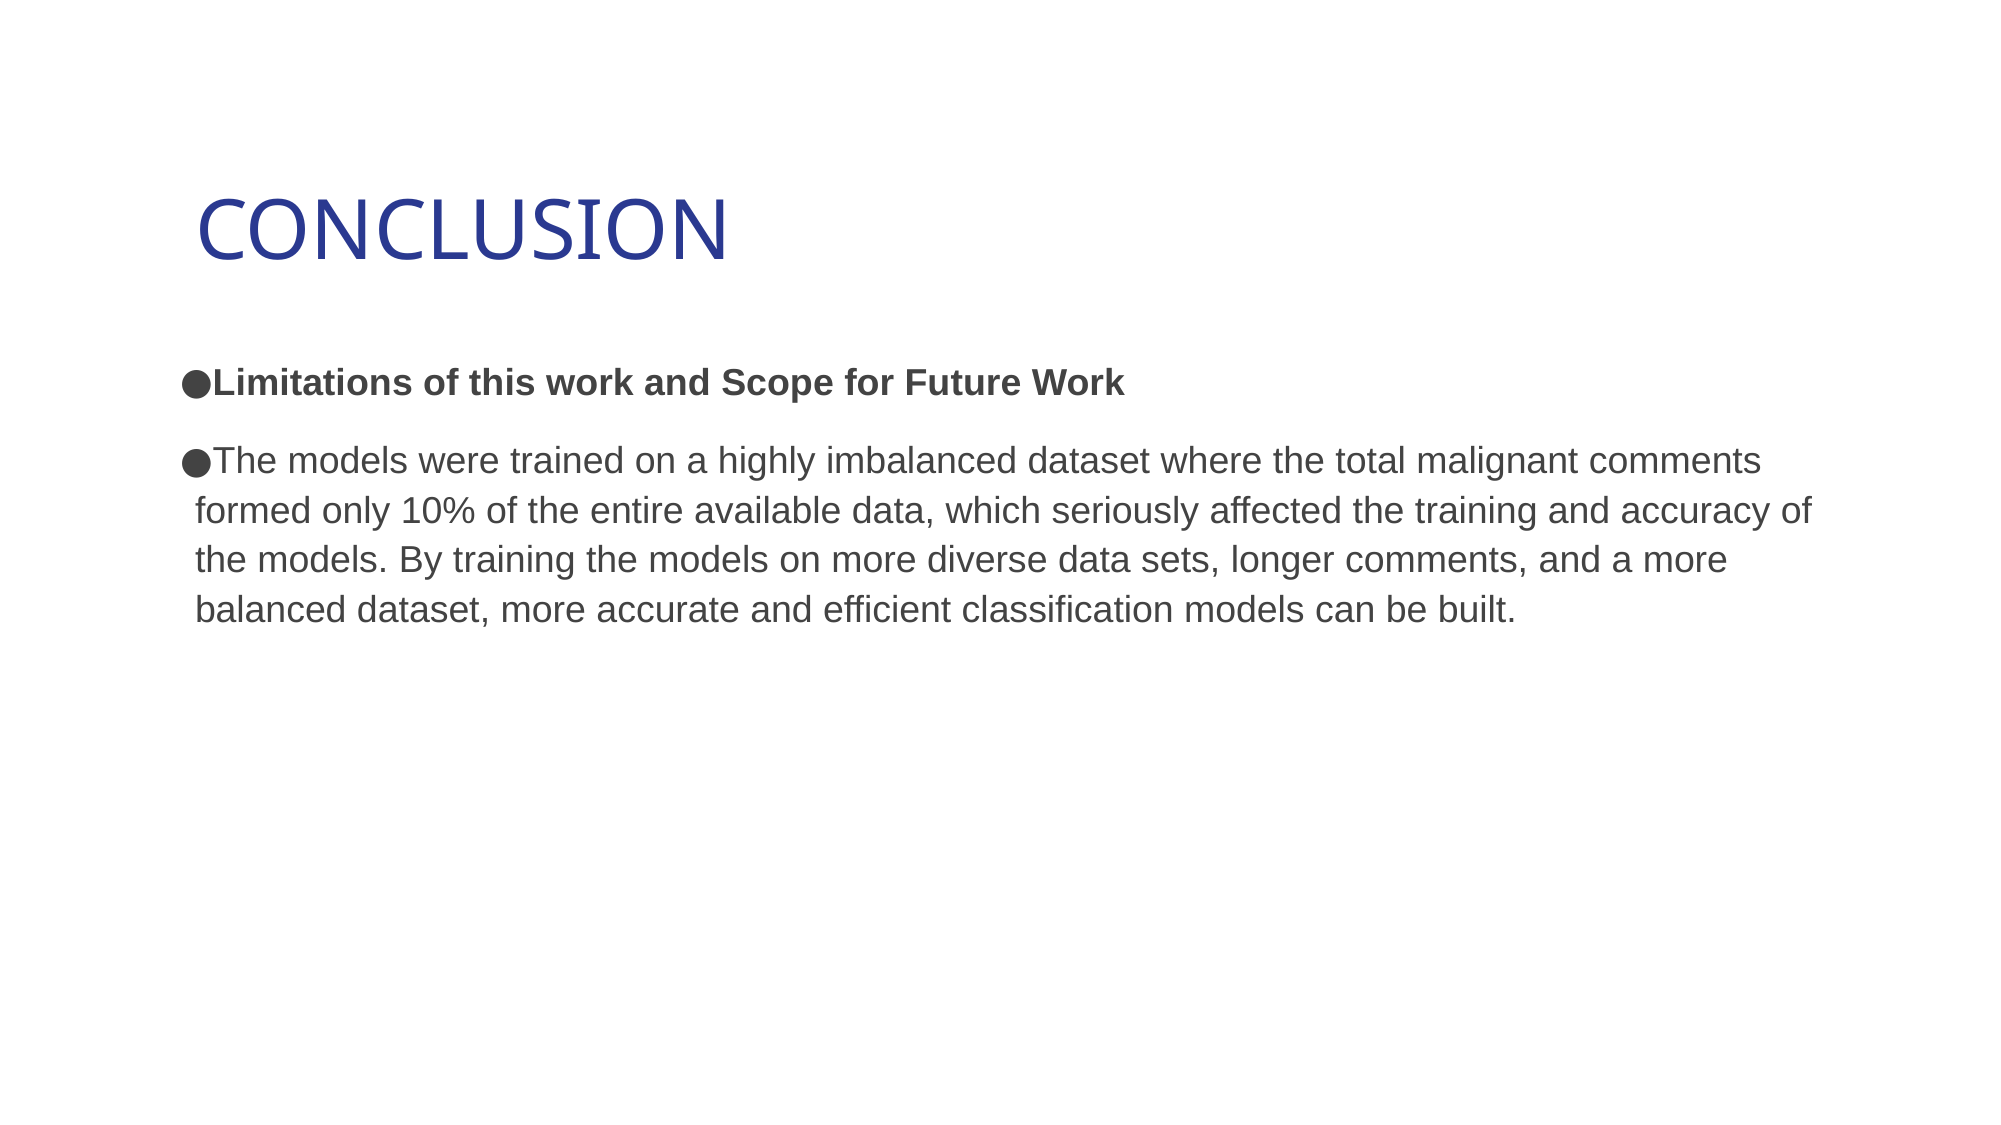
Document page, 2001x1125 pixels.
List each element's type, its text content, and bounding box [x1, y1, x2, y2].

title CONCLUSION [180, 47, 1830, 285]
list Limitations of this work and Scope for Future Work The models were trained on a highly imbalanced dataset where the total malignant comments formed only 10% of the entire available data, which seriously affected the training and accuracy of the models. By training the models on more diverse data sets, longer comments, and a more balanced dataset, more accurate and efficient classification models can be built. [180, 345, 1830, 963]
